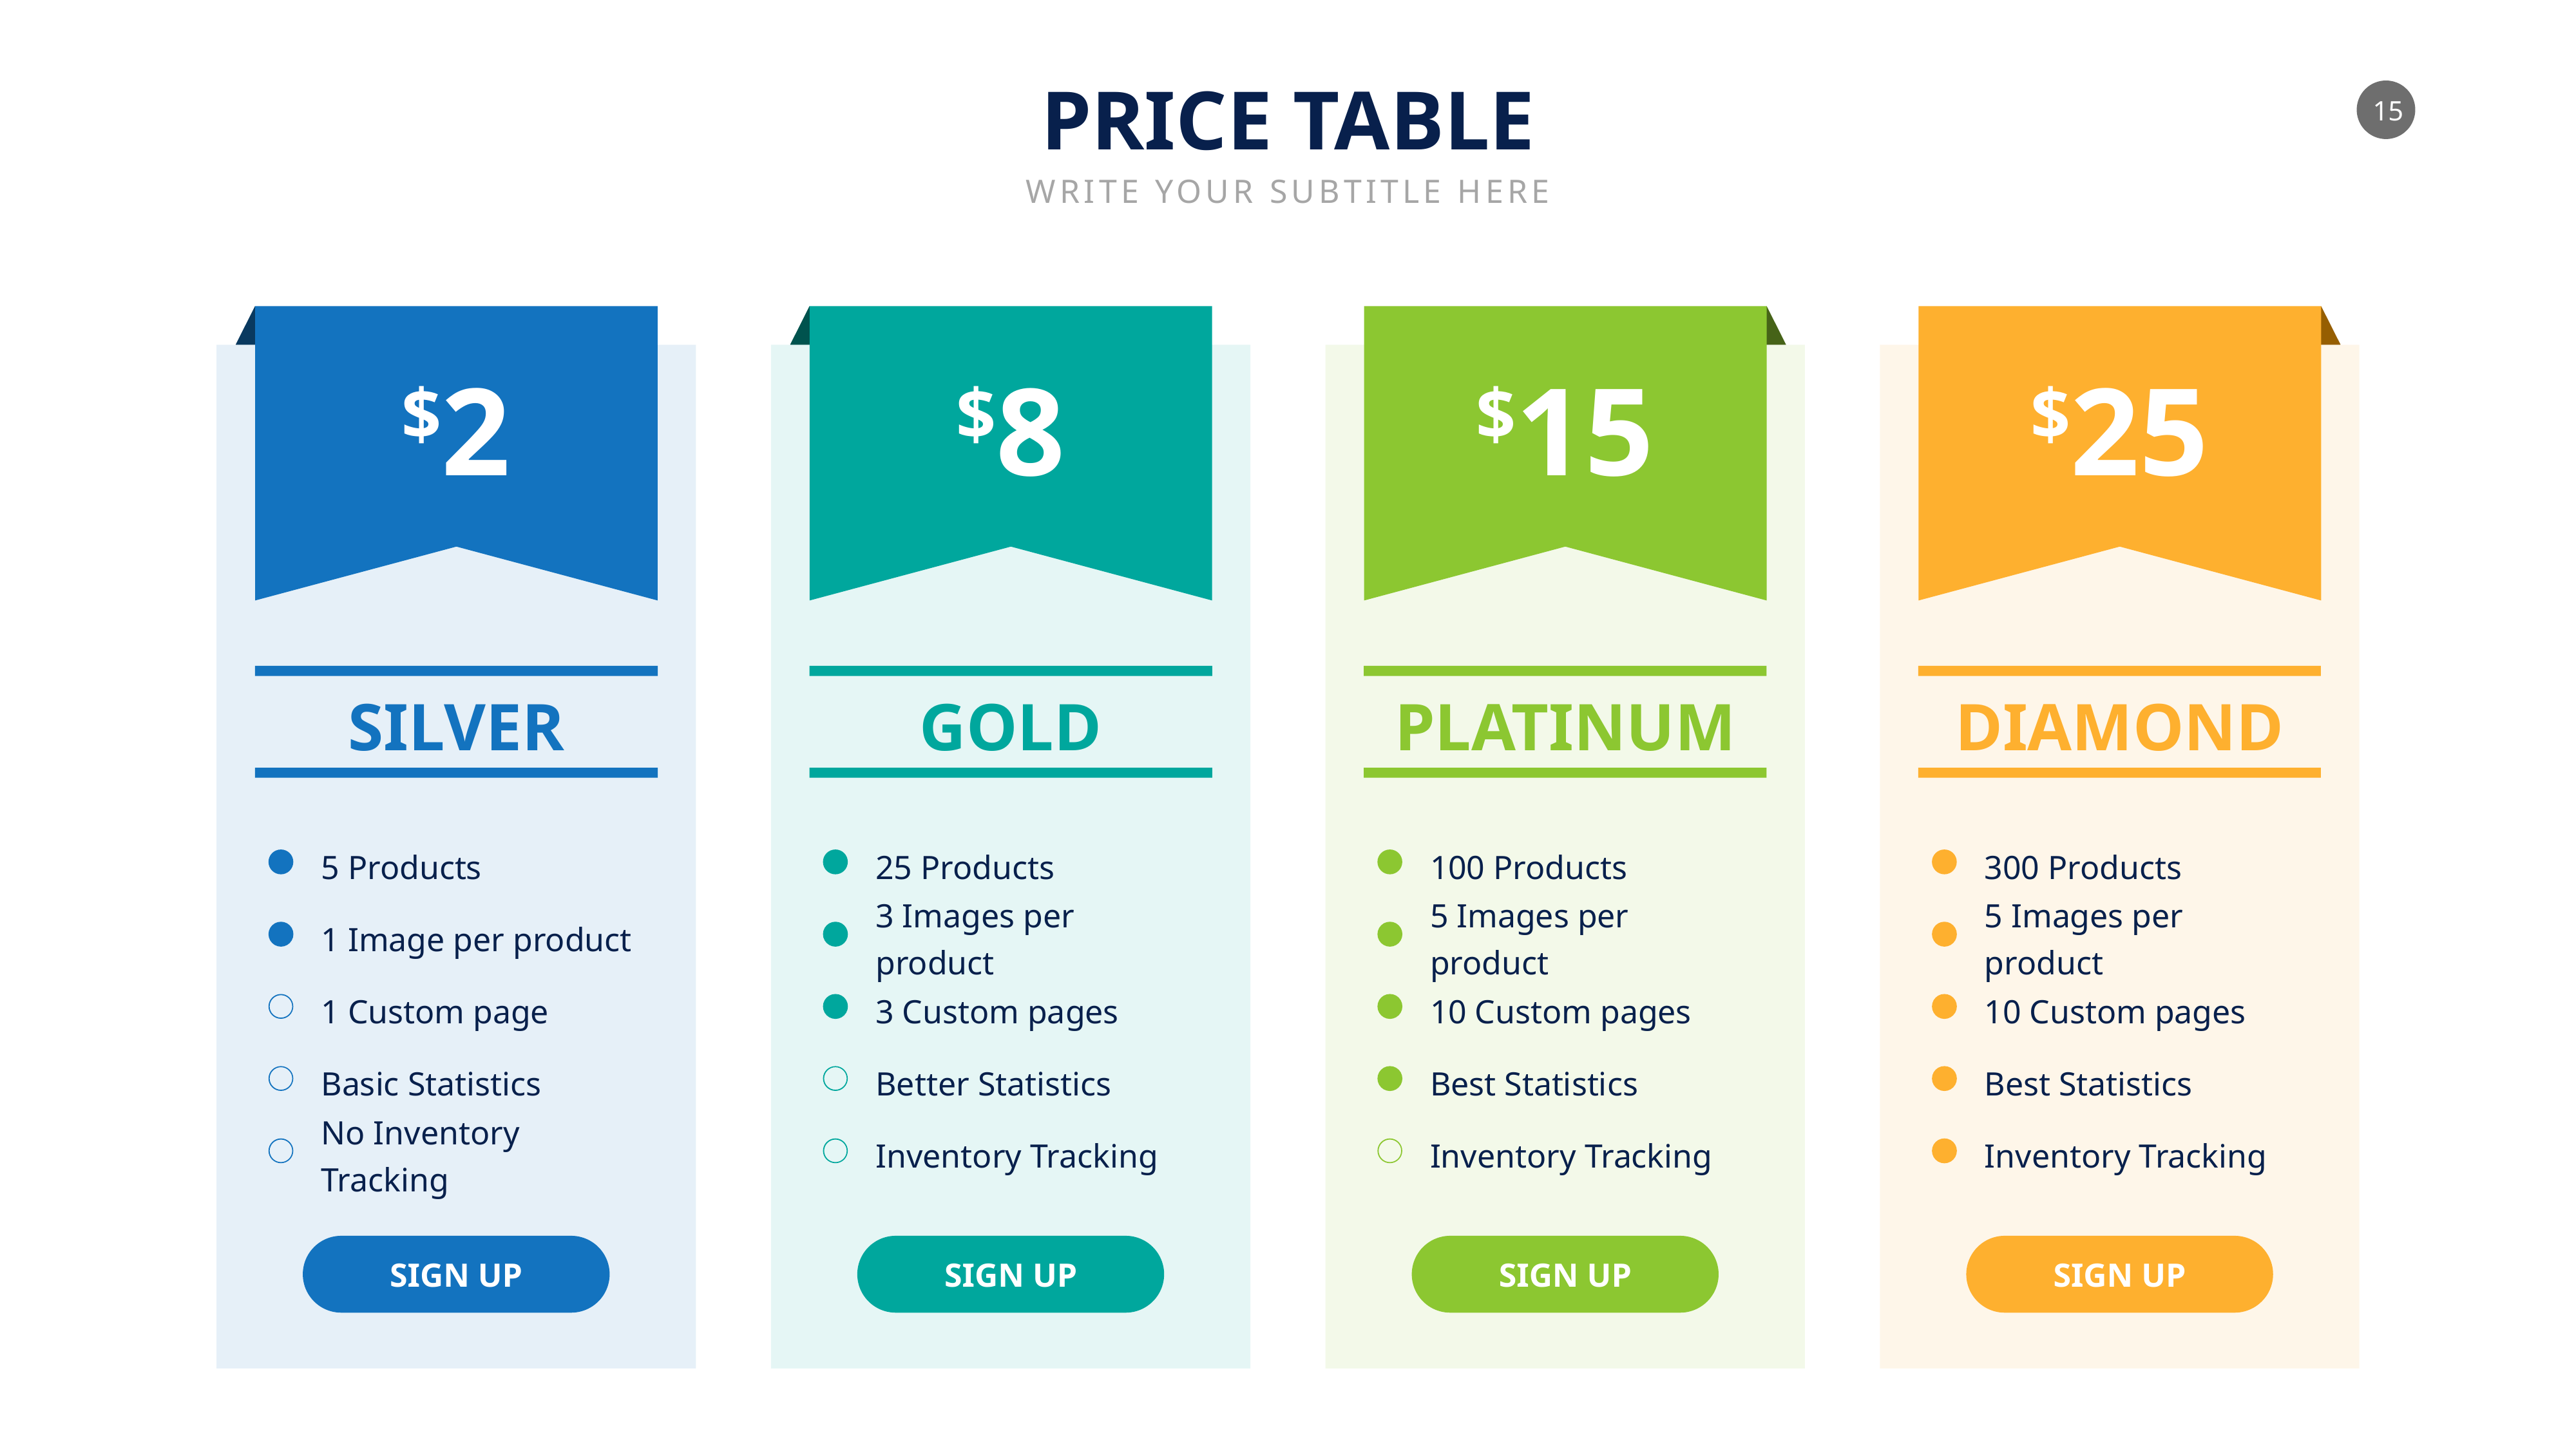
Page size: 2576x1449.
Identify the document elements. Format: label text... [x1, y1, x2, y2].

text_box [255, 306, 658, 601]
text_box [1377, 1138, 1402, 1164]
text_box [823, 849, 848, 875]
text_box [1918, 665, 2322, 677]
text_box [1411, 1235, 1719, 1313]
text_box [1364, 306, 1767, 601]
text_box [809, 767, 1213, 779]
text_box 300 Products [1974, 833, 2308, 882]
text_box $25 [2021, 350, 2218, 505]
text_box [236, 306, 255, 345]
text_box 10 Custom pages [1974, 978, 2308, 1035]
text_box $8 [946, 350, 1075, 505]
text_box [1966, 1235, 2273, 1313]
text_box Basic Statistics [311, 1050, 644, 1099]
text_box [268, 994, 294, 1019]
text_box [216, 345, 696, 1368]
text_box WRITE YOUR SUBTITLE HERE [1016, 166, 1560, 215]
text_box GOLD [910, 681, 1112, 768]
text_box 1 Image per product [311, 905, 644, 963]
text_box [268, 849, 294, 875]
text_box 10 Custom pages [1420, 978, 1753, 1035]
text_box 3 Images per product [866, 882, 1199, 978]
text_box [1932, 1138, 1957, 1164]
text_box SIGN UP [380, 1250, 533, 1298]
text_box [770, 345, 1251, 1368]
text_box [1880, 345, 2360, 1368]
text_box [1918, 306, 2322, 601]
text_box 5 Products [311, 833, 644, 891]
text_box [254, 767, 658, 779]
text_box 100 Products [1420, 833, 1753, 882]
text_box [857, 1235, 1165, 1313]
text_box [1932, 922, 1957, 947]
text_box $2 [392, 350, 520, 505]
text_box [303, 1235, 610, 1313]
text_box 5 Images per product [1974, 882, 2308, 978]
text_box PLATINUM [1385, 681, 1746, 768]
text_box [254, 665, 658, 677]
text_box 1 Custom page [311, 978, 644, 1035]
text_box Best Statistics [1974, 1050, 2308, 1107]
text_box PRICE TABLE [1031, 64, 1545, 166]
text_box [268, 1138, 294, 1164]
text_box Better Statistics [866, 1050, 1199, 1107]
text_box [1932, 994, 1957, 1019]
text_box [1767, 307, 1786, 345]
text_box [823, 1066, 848, 1091]
text_box Inventory Tracking [1974, 1122, 2308, 1179]
text_box [1363, 665, 1767, 677]
text_box [268, 922, 294, 947]
text_box [2322, 307, 2341, 345]
text_box 25 Products [866, 833, 1199, 882]
text_box 5 Images per product [1420, 882, 1753, 978]
text_box $15 [1466, 350, 1665, 505]
text_box [1932, 1066, 1957, 1092]
text_box [1363, 767, 1767, 779]
text_box [1377, 1066, 1403, 1092]
text_box [1932, 849, 1957, 875]
text_box Best Statistics [1420, 1050, 1753, 1107]
text_box [790, 307, 809, 345]
text_box No Inventory Tracking [311, 1099, 644, 1203]
text_box SIGN UP [935, 1250, 1087, 1298]
text_box [1377, 849, 1402, 875]
text_box Inventory Tracking [1420, 1122, 1753, 1179]
text_box SIGN UP [2043, 1250, 2196, 1298]
text_box [823, 1138, 848, 1164]
text_box [1918, 767, 2322, 779]
text_box DIAMOND [1945, 681, 2294, 768]
text_box Inventory Tracking [866, 1122, 1199, 1179]
text_box SIGN UP [1489, 1250, 1641, 1298]
text_box [823, 922, 848, 947]
text_box 3 Custom pages [866, 978, 1199, 1035]
text_box [809, 665, 1213, 677]
text_box [1377, 994, 1403, 1019]
text_box [1377, 922, 1403, 947]
text_box [268, 1066, 294, 1091]
text_box [1325, 345, 1805, 1368]
text_box [823, 994, 848, 1019]
text_box [809, 306, 1212, 601]
text_box SILVER [339, 681, 575, 768]
